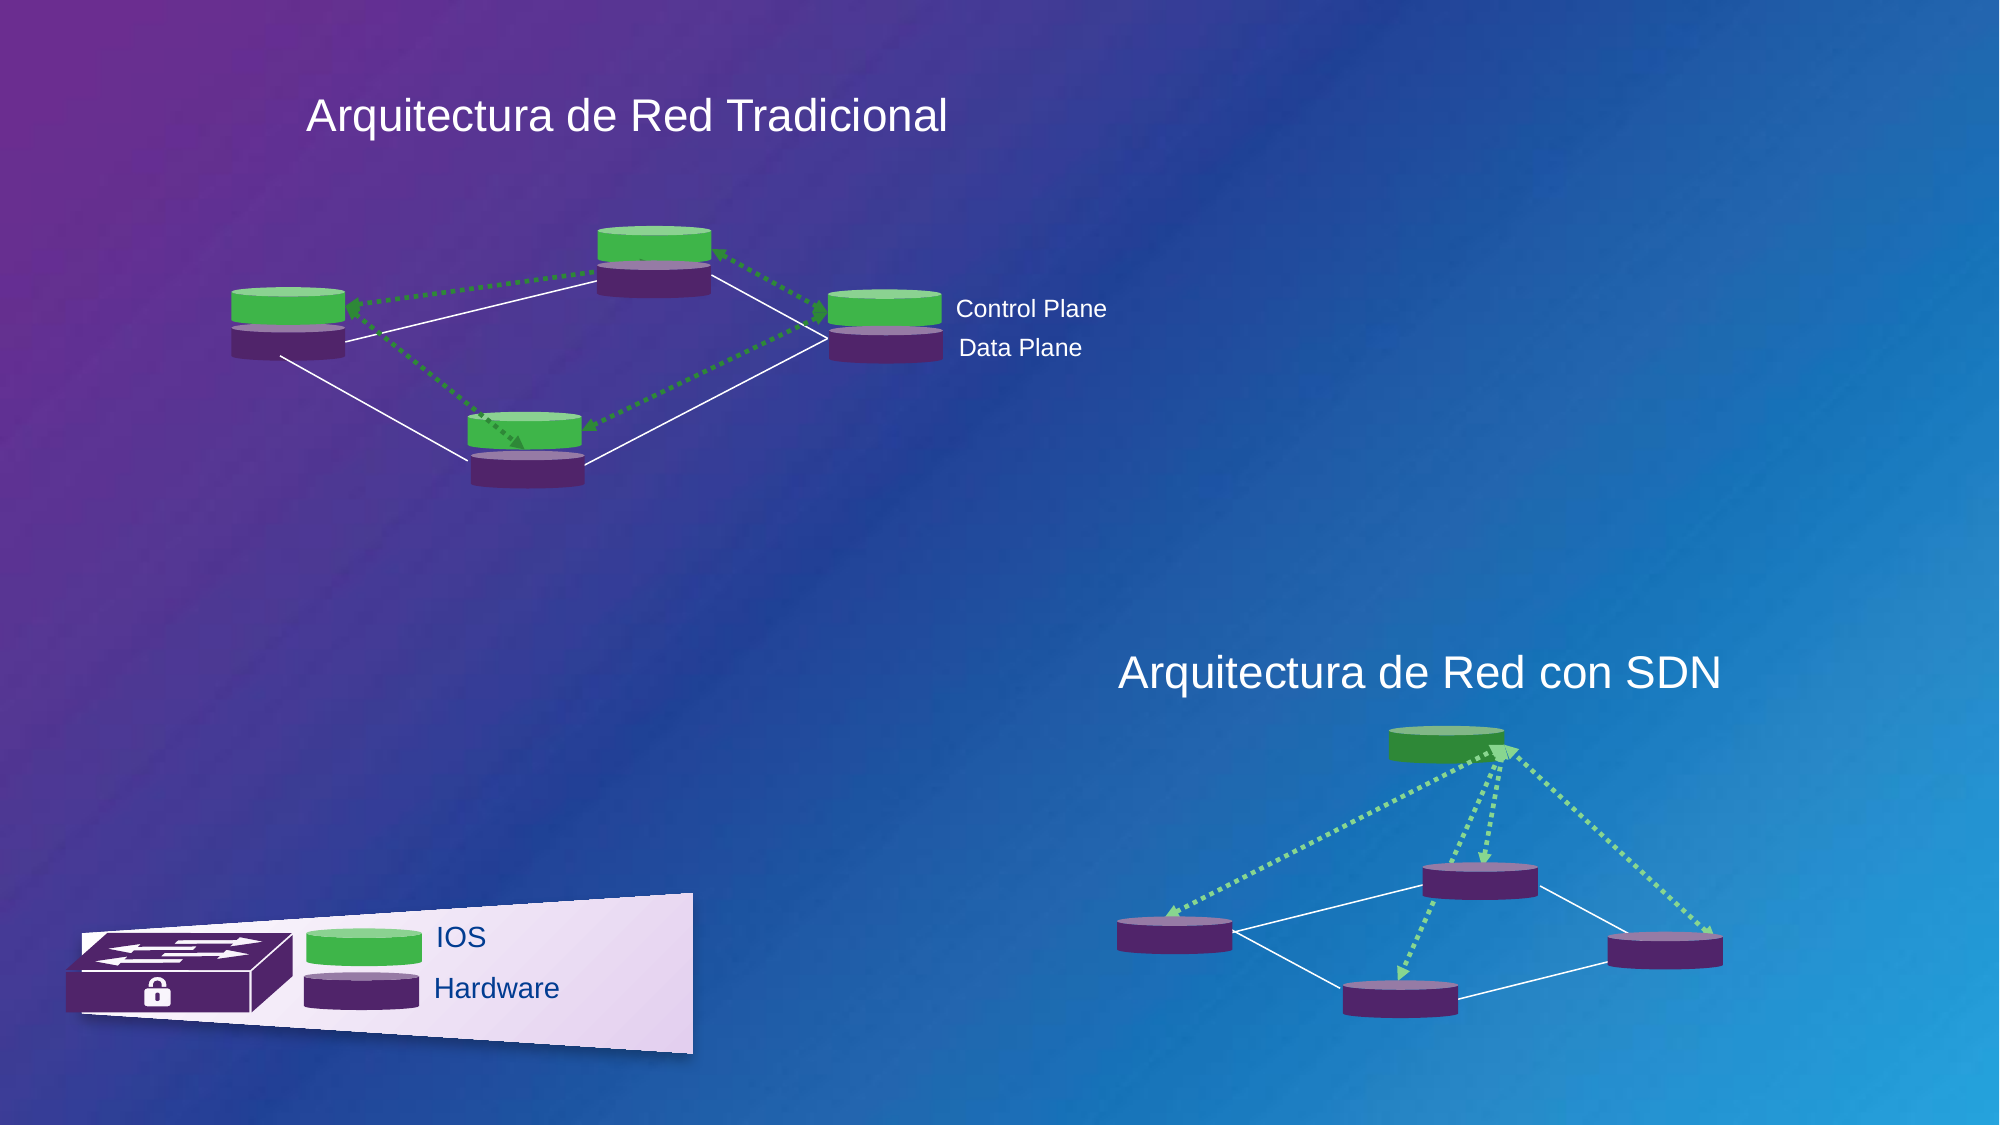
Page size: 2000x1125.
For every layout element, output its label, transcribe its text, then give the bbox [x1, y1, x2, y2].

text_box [308, 972, 415, 981]
text_box [65, 932, 293, 1013]
text_box IOS [424, 912, 498, 960]
text_box Cisco Prime [310, 928, 419, 938]
text_box [327, 927, 354, 931]
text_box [81, 79, 1175, 489]
text_box [305, 930, 423, 967]
text_box [303, 973, 420, 1011]
text_box Hardware [422, 963, 572, 1010]
text_box [373, 927, 397, 931]
picture [0, 0, 2000, 1125]
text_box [911, 636, 1931, 1019]
text_box [79, 891, 695, 1056]
